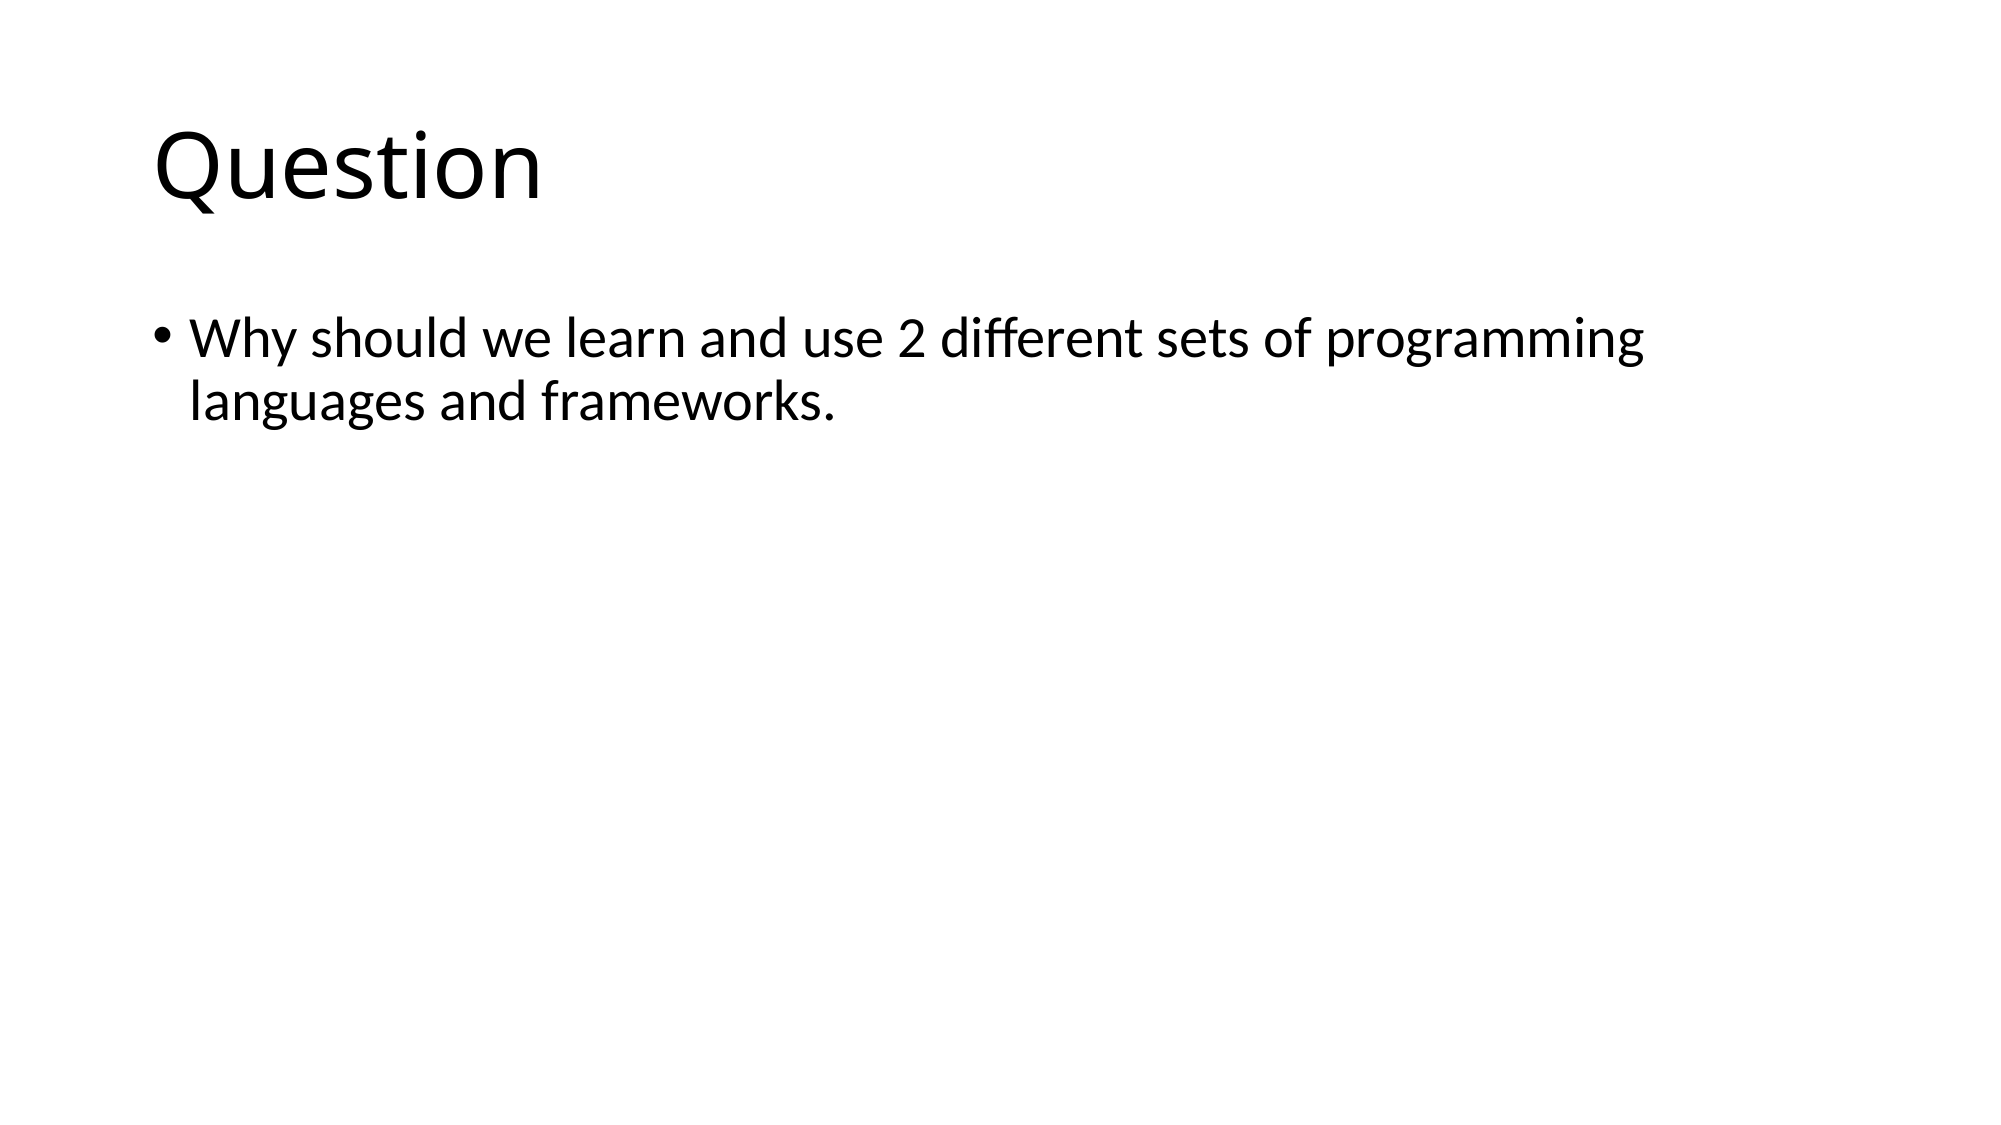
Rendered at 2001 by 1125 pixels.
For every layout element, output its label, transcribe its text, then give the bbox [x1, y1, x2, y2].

list Why should we learn and use 2 different sets of programming languages and frameworks. [137, 299, 1863, 1014]
title Question [137, 59, 1863, 278]
